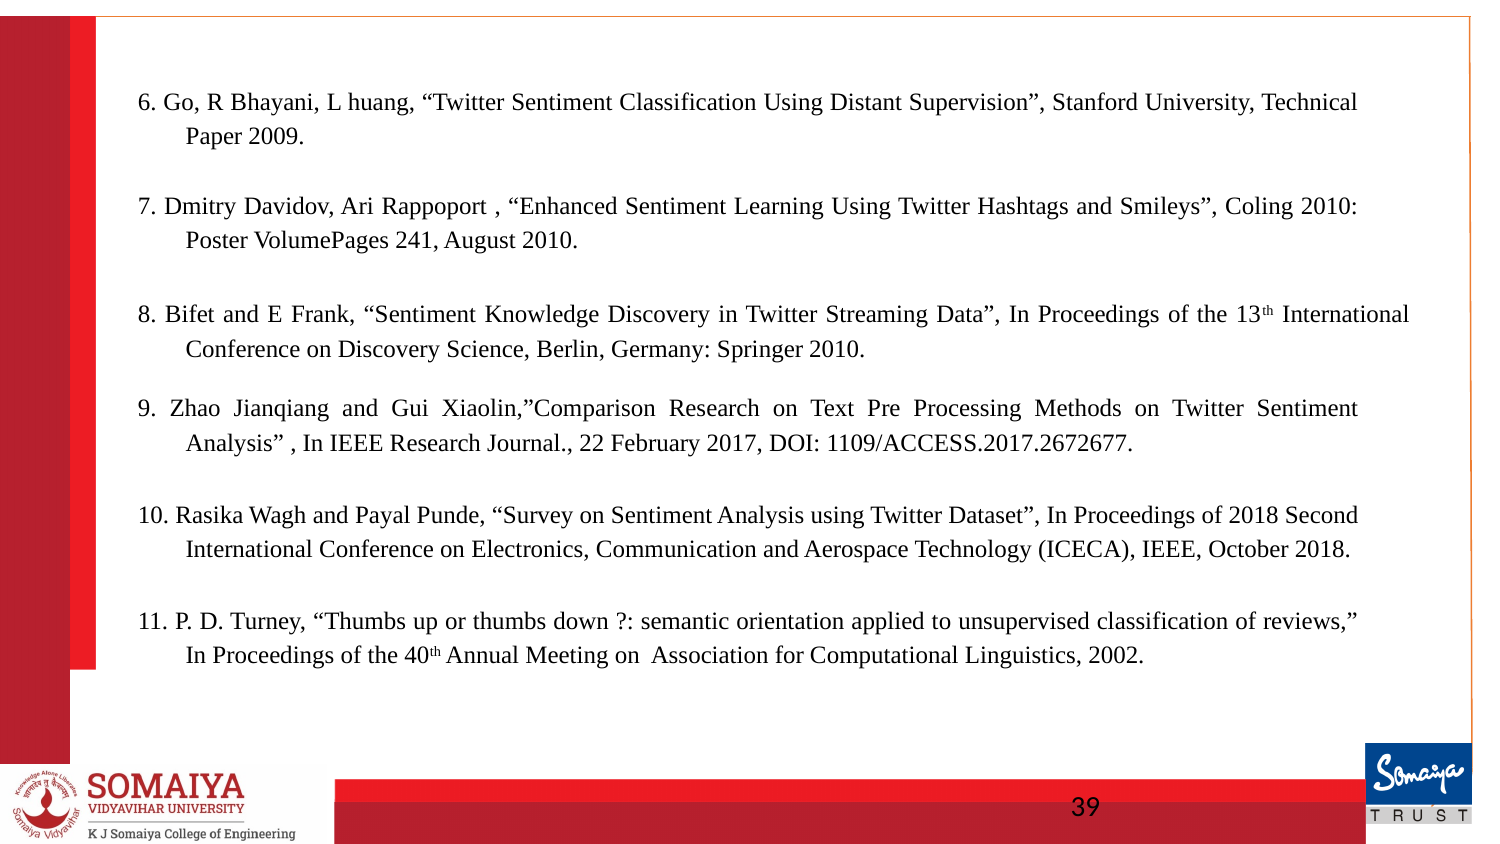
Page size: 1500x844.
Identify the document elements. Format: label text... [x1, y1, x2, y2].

picture [1425, 743, 1472, 824]
text_box 6. Go, R Bhayani, L huang, “Twitter Sentiment Classification Using Distant Supervision”, Stanford University, Technical Paper 2009. 7. Dmitry Davidov, Ari Rappoport , “Enhanced Sentiment Learning Using Twitter Hashtags and Smileys”, Coling 2010: Poster VolumePages 241, August 2010. 8. Bifet and E Frank, “Sentiment Knowledge Discovery in Twitter Streaming Data”, In Proceedings of the 13th International Conference on Discovery Science, Berlin, Germany: Springer 2010. 9. Zhao Jianqiang and Gui Xiaolin,”Comparison Research on Text Pre Processing Methods on Twitter Sentiment Analysis” , In IEEE Research Journal., 22 February 2017, DOI: 1109/ACCESS.2017.2672677. 10. Rasika Wagh and Payal Punde, “Survey on Sentiment Analysis using Twitter Dataset”, In Proceedings of 2018 Second International Conference on Electronics, Communication and Aerospace Technology (ICECA), IEEE, October 2018. 11. P. D. Turney, “Thumbs up or thumbs down ?: semantic orientation applied to unsupervised classification of reviews,” In Proceedings of the 40th Annual Meeting on Association for Computational Linguistics, 2002. [112, 65, 1425, 844]
picture [0, 16, 112, 844]
slide_number ‹#› [1059, 782, 1397, 827]
